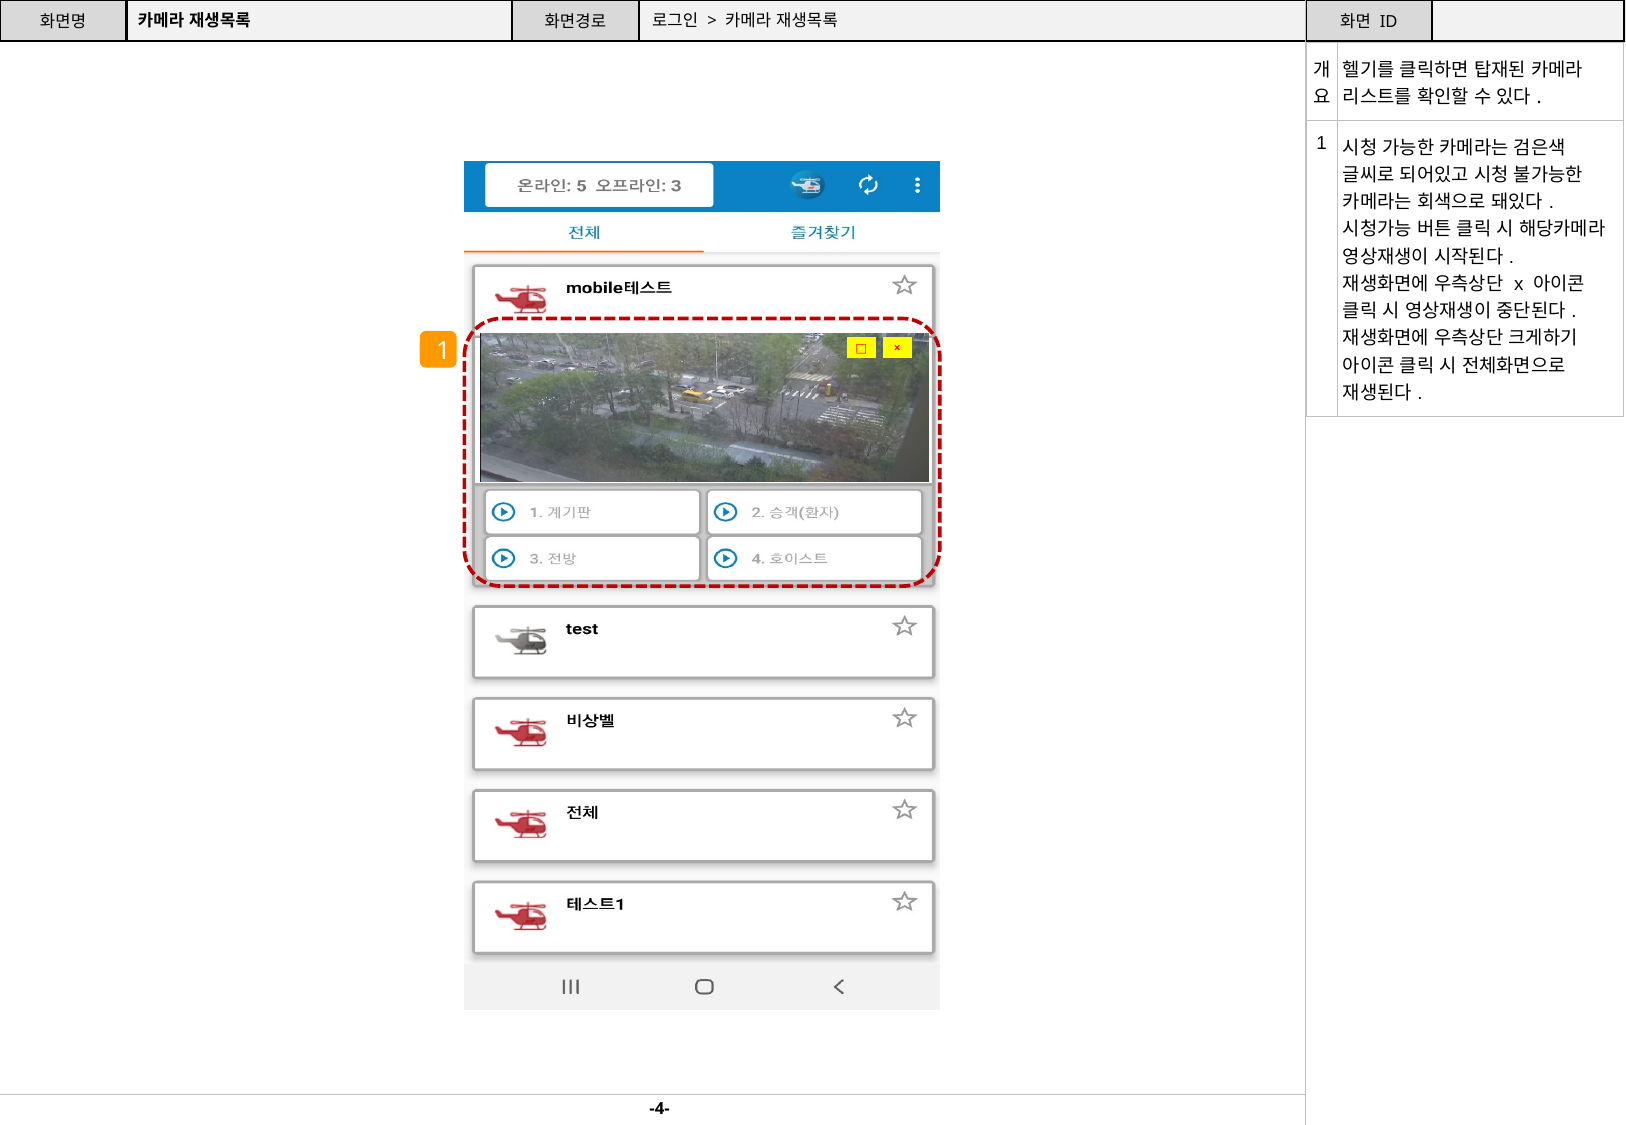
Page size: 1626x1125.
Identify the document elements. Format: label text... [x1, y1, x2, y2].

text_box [480, 333, 929, 482]
table_header 헬기를 클릭하면 탑재된 카메라 리스트를 확인할 수 있다. [1338, 43, 1623, 120]
table_cell 1 [1307, 121, 1337, 416]
picture [464, 161, 940, 1010]
table_cell 시청 가능한 카메라는 검은색 글씨로 되어있고 시청 불가능한 카메라는 회색으로 돼있다. 시청가능 버튼 클릭 시 해당카메라 영상재생이 시작된다. 재생화면에 우측상단 x 아이콘 클릭 시 영상재생이 중단된다. 재생화면에 우측상단 크게하기 아이콘 클릭 시 전체화면으로 재생된다. [1338, 121, 1623, 416]
list 로그인 > 카메라 재생목록 [640, 5, 1290, 36]
text_box 1 [418, 329, 458, 369]
table_header 개요 [1307, 43, 1337, 120]
title 카메라 재생목록 [126, 5, 481, 36]
